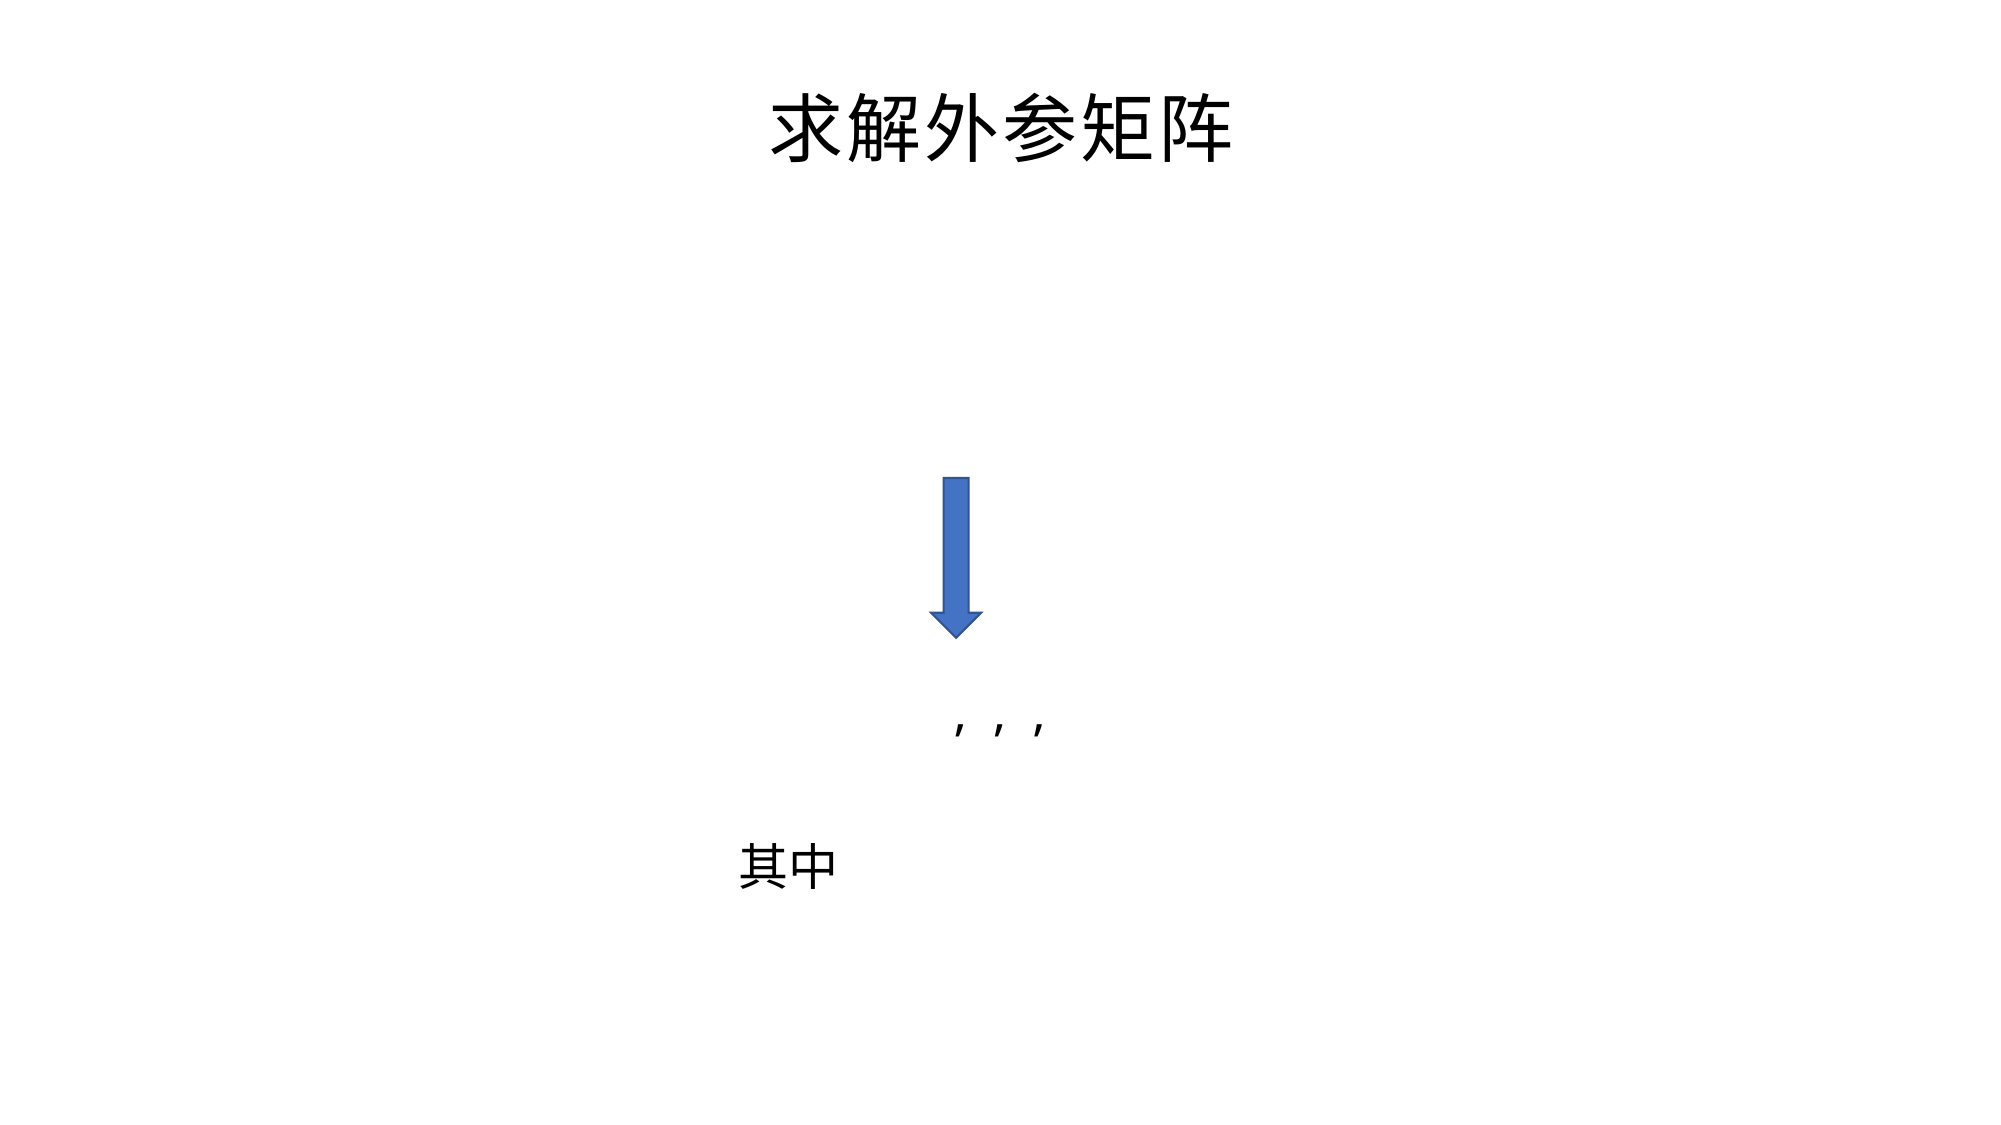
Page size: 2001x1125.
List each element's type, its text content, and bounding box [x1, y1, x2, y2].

text_box [928, 476, 984, 640]
text_box 求解外参矩阵 [0, 79, 2000, 172]
